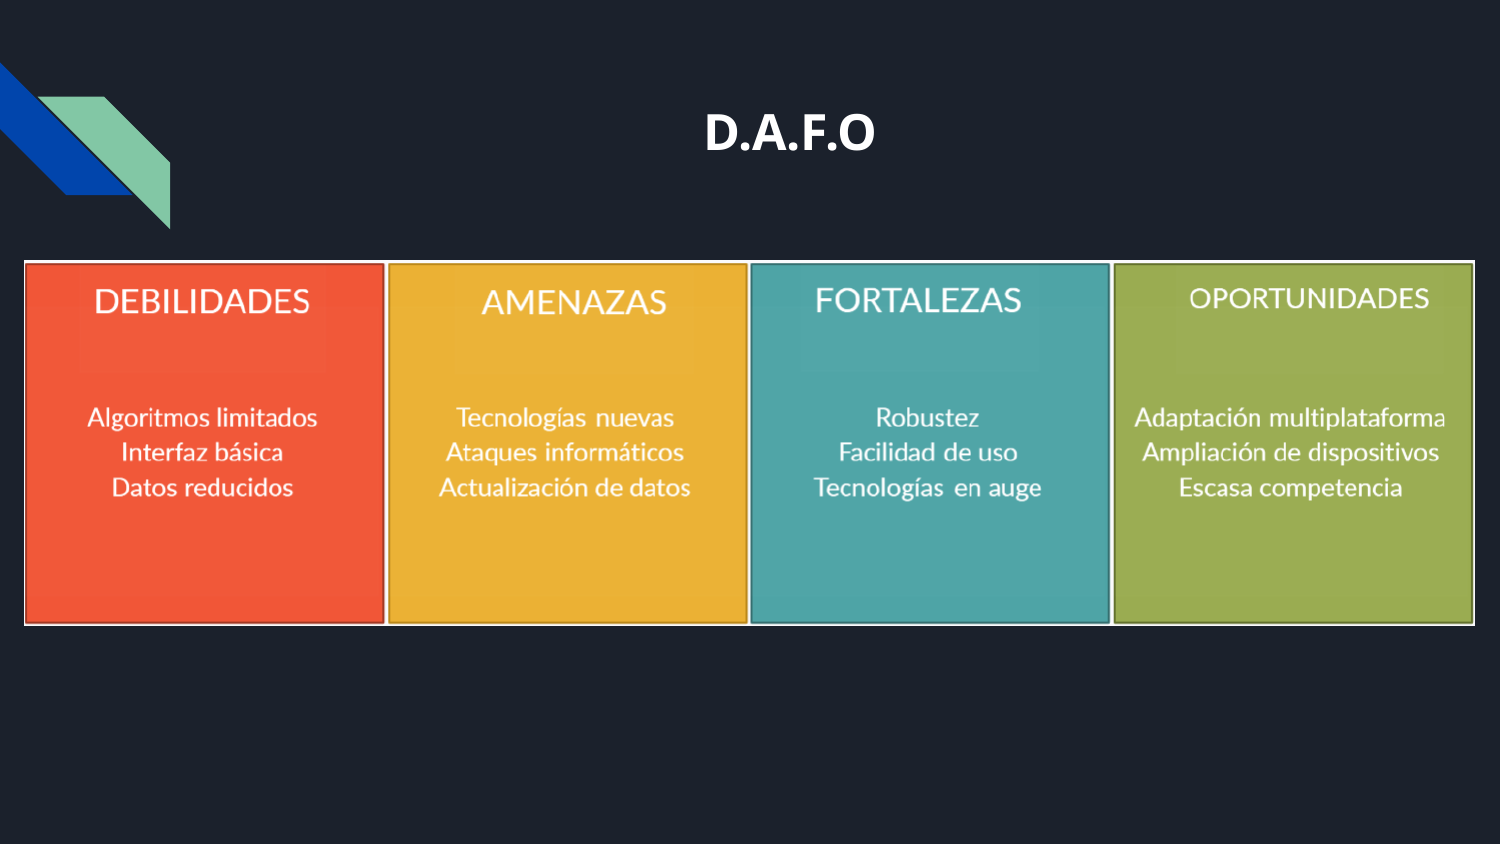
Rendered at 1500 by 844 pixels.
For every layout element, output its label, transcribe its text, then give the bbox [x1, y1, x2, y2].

picture [24, 260, 1476, 626]
title D.A.F.O [212, 85, 1368, 236]
